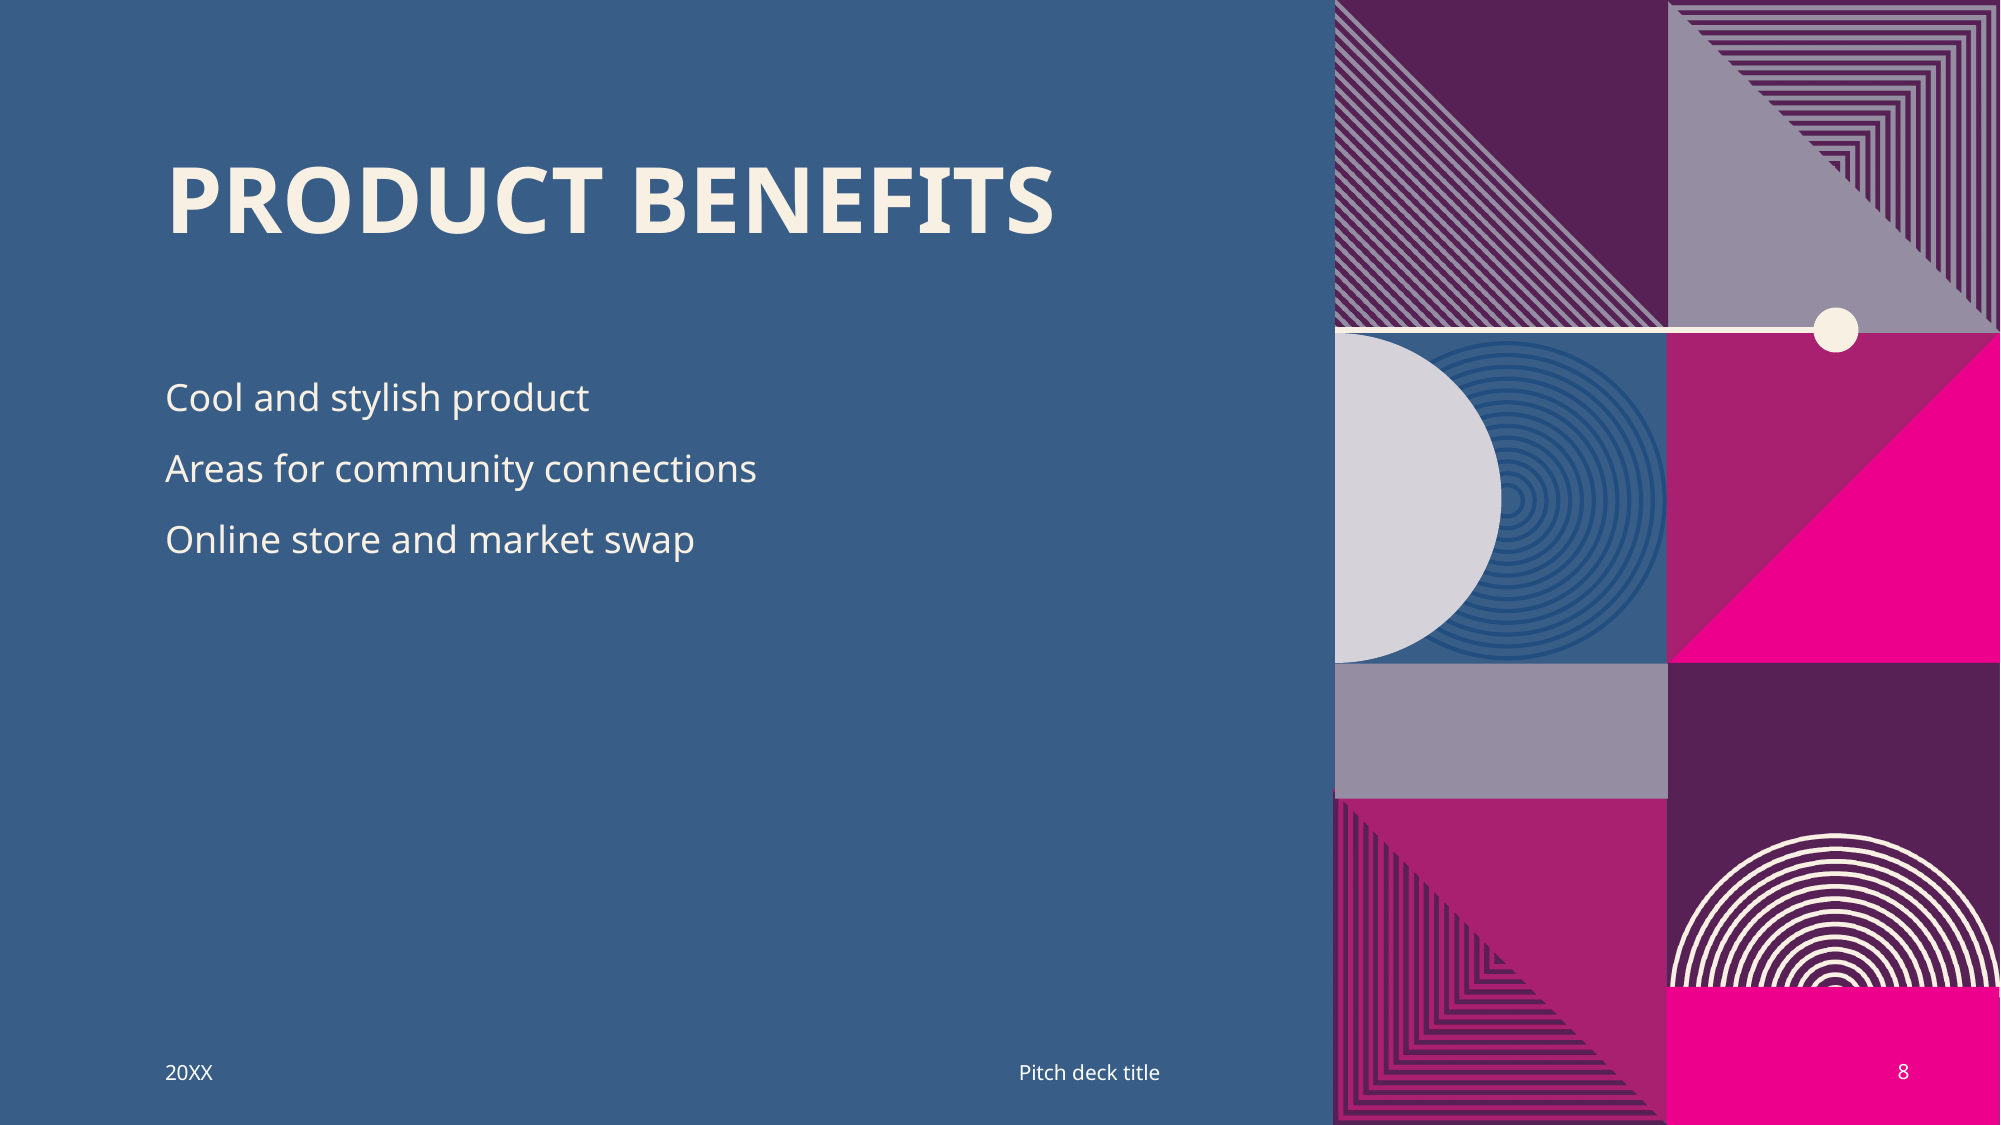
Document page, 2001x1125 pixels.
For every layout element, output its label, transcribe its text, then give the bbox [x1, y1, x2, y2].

list Cool and stylish product Areas for community connections Online store and market swap [150, 361, 1266, 992]
footer Pitch deck title [902, 1042, 1278, 1103]
slide_number 8 [1849, 1042, 1925, 1103]
picture [1669, 833, 2001, 998]
picture [1333, 791, 1667, 1125]
picture [1335, 0, 2001, 333]
title PRODUCT BENEFITS [150, 146, 1266, 361]
slide_number 20XX [150, 1042, 330, 1103]
